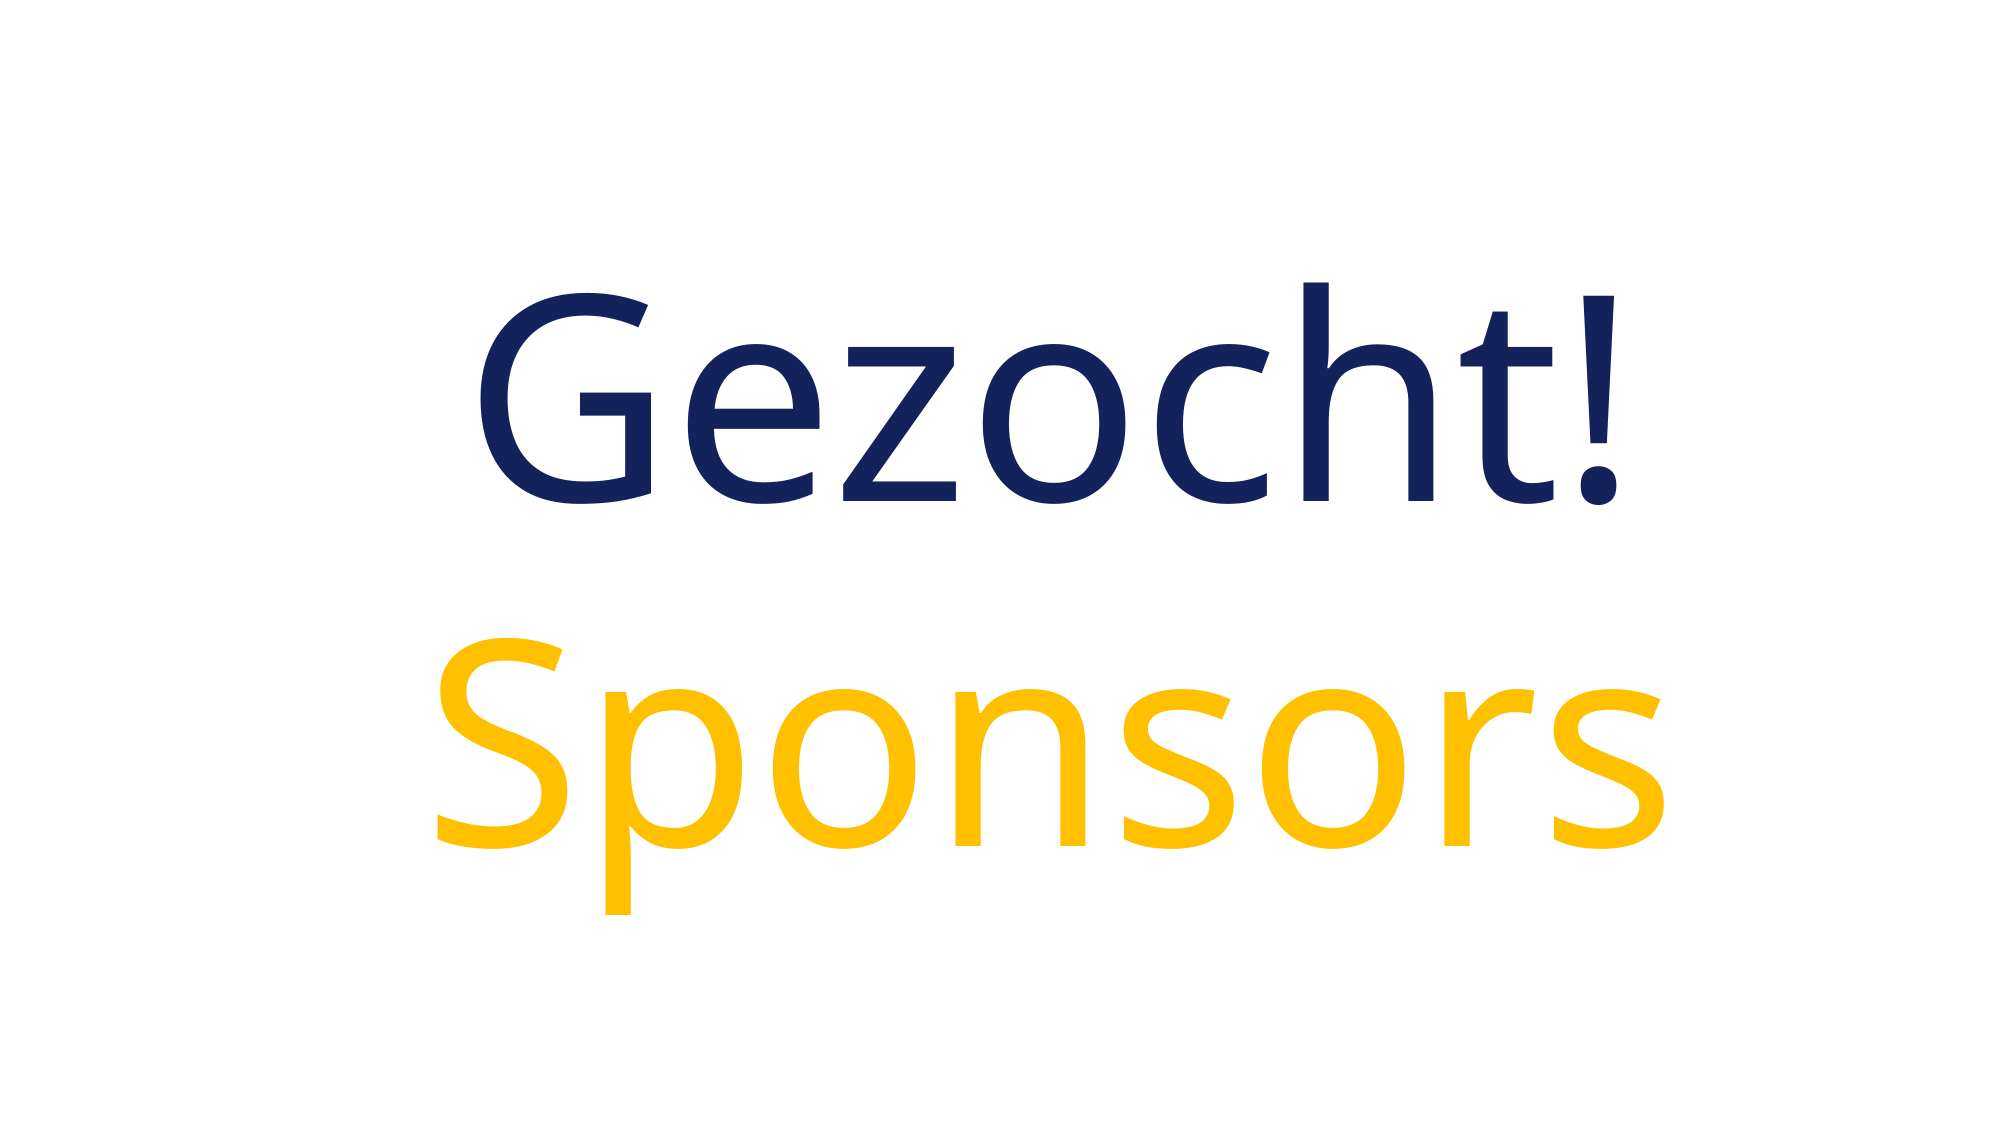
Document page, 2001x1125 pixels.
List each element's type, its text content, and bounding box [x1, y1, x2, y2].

text_box Gezocht! Sponsors [408, 206, 1693, 912]
